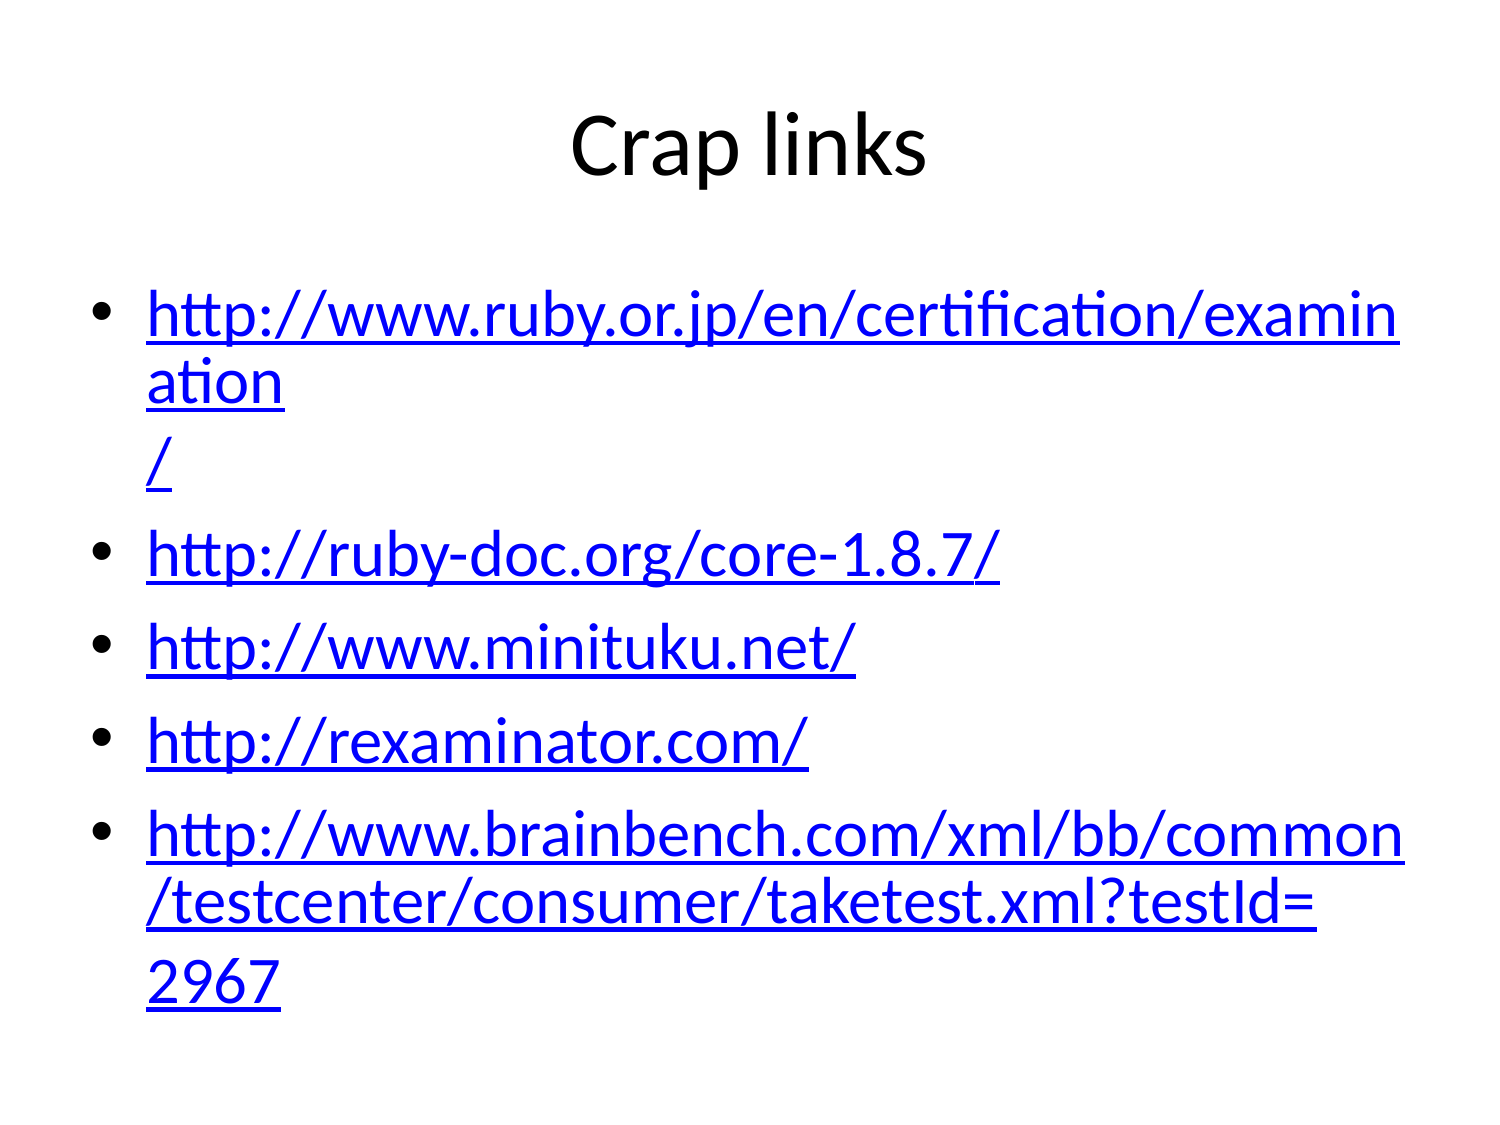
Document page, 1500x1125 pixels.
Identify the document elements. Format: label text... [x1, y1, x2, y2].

title Crap links [75, 45, 1425, 233]
list http://www.ruby.or.jp/en/certification/examination/ http://ruby-doc.org/core-1.8.7/ http://www.minituku.net/ http://rexaminator.com/ http://www.brainbench.com/xml/bb/common/testcenter/consumer/taketest.xml?testId=2967 [75, 262, 1425, 1005]
